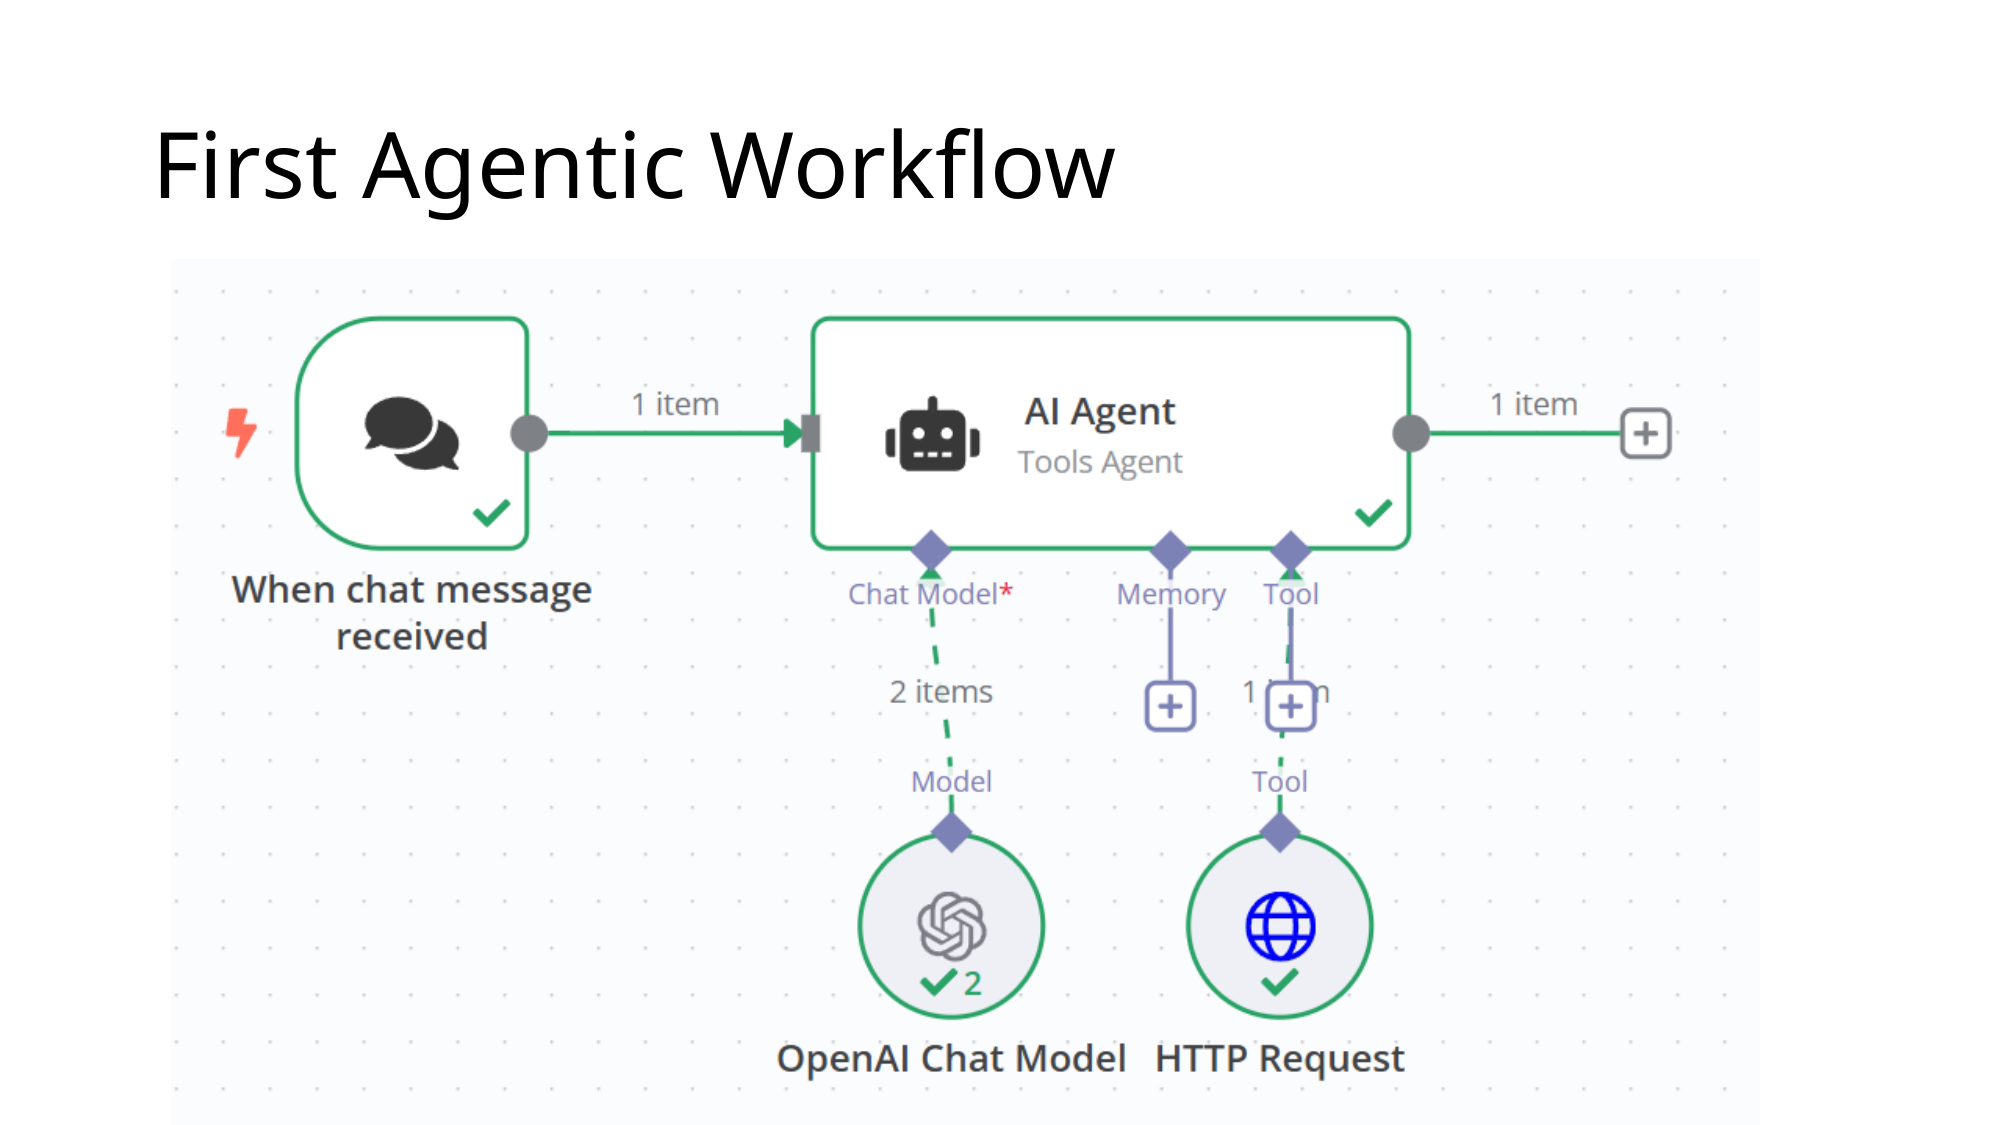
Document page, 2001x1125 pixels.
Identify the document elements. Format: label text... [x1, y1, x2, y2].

title First Agentic Workflow [137, 59, 1863, 278]
picture [171, 259, 1760, 1125]
